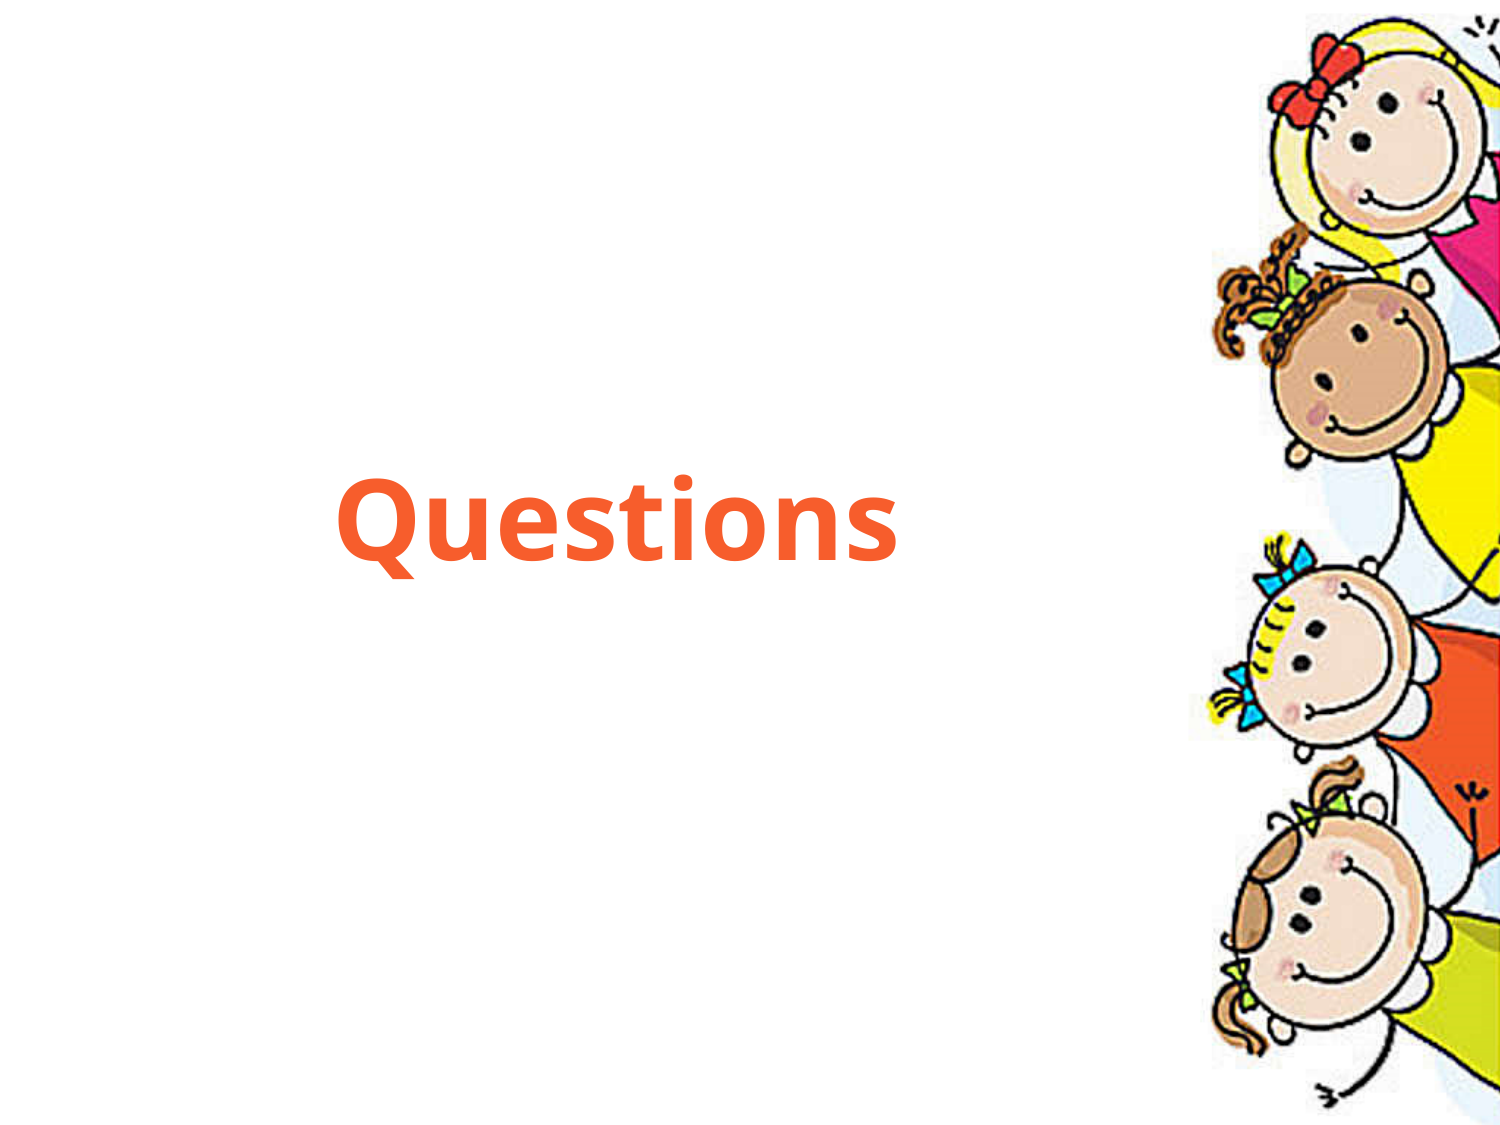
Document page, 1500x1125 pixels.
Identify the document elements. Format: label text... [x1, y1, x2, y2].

picture [0, 0, 1500, 1125]
title Questions [87, 349, 1175, 591]
